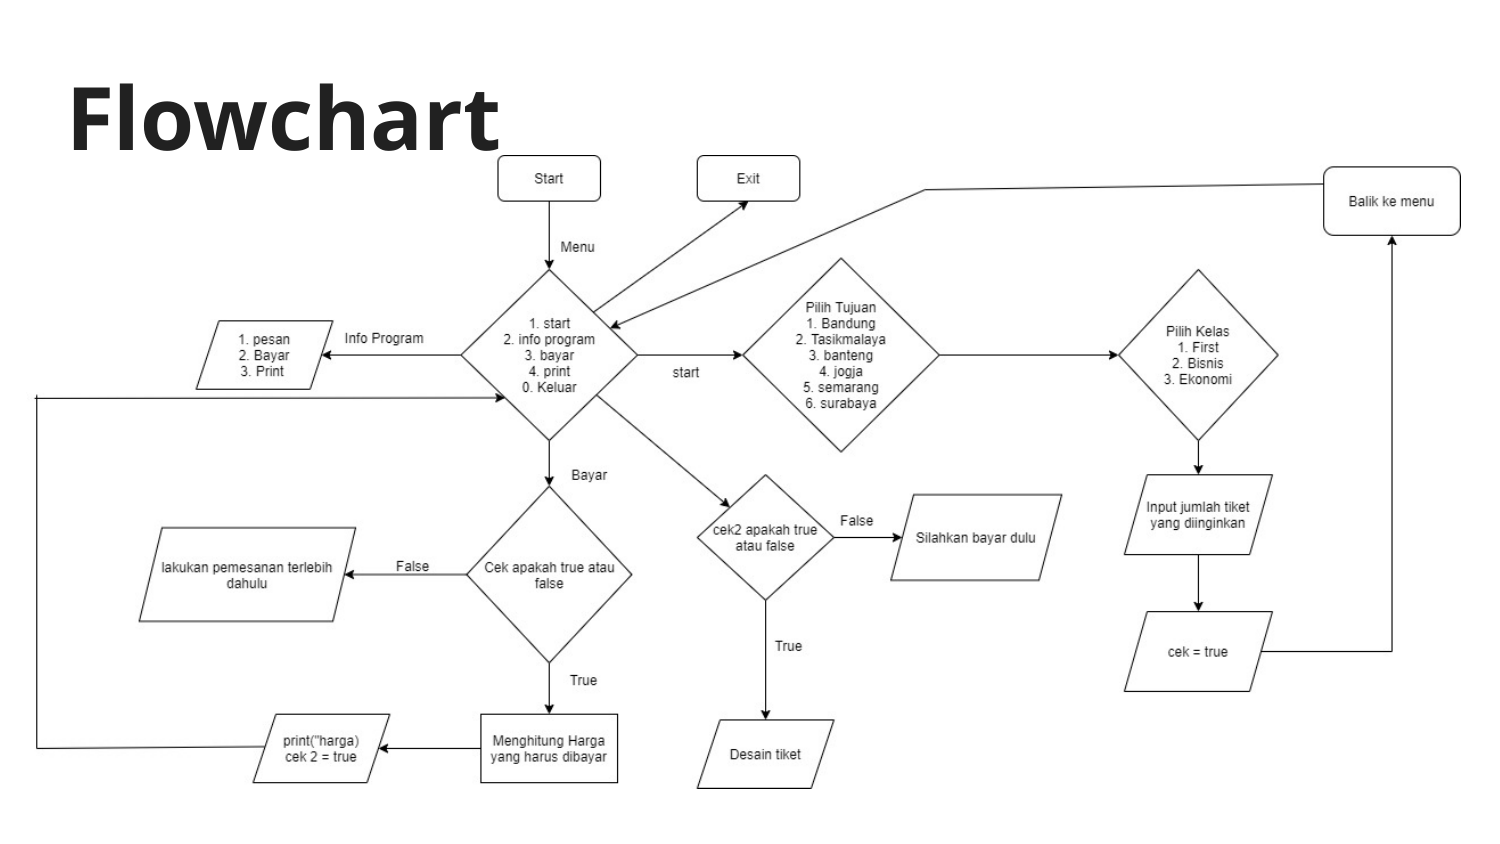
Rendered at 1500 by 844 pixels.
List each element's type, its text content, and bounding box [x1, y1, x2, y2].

picture [25, 155, 1461, 789]
title Flowchart [51, 48, 1449, 154]
